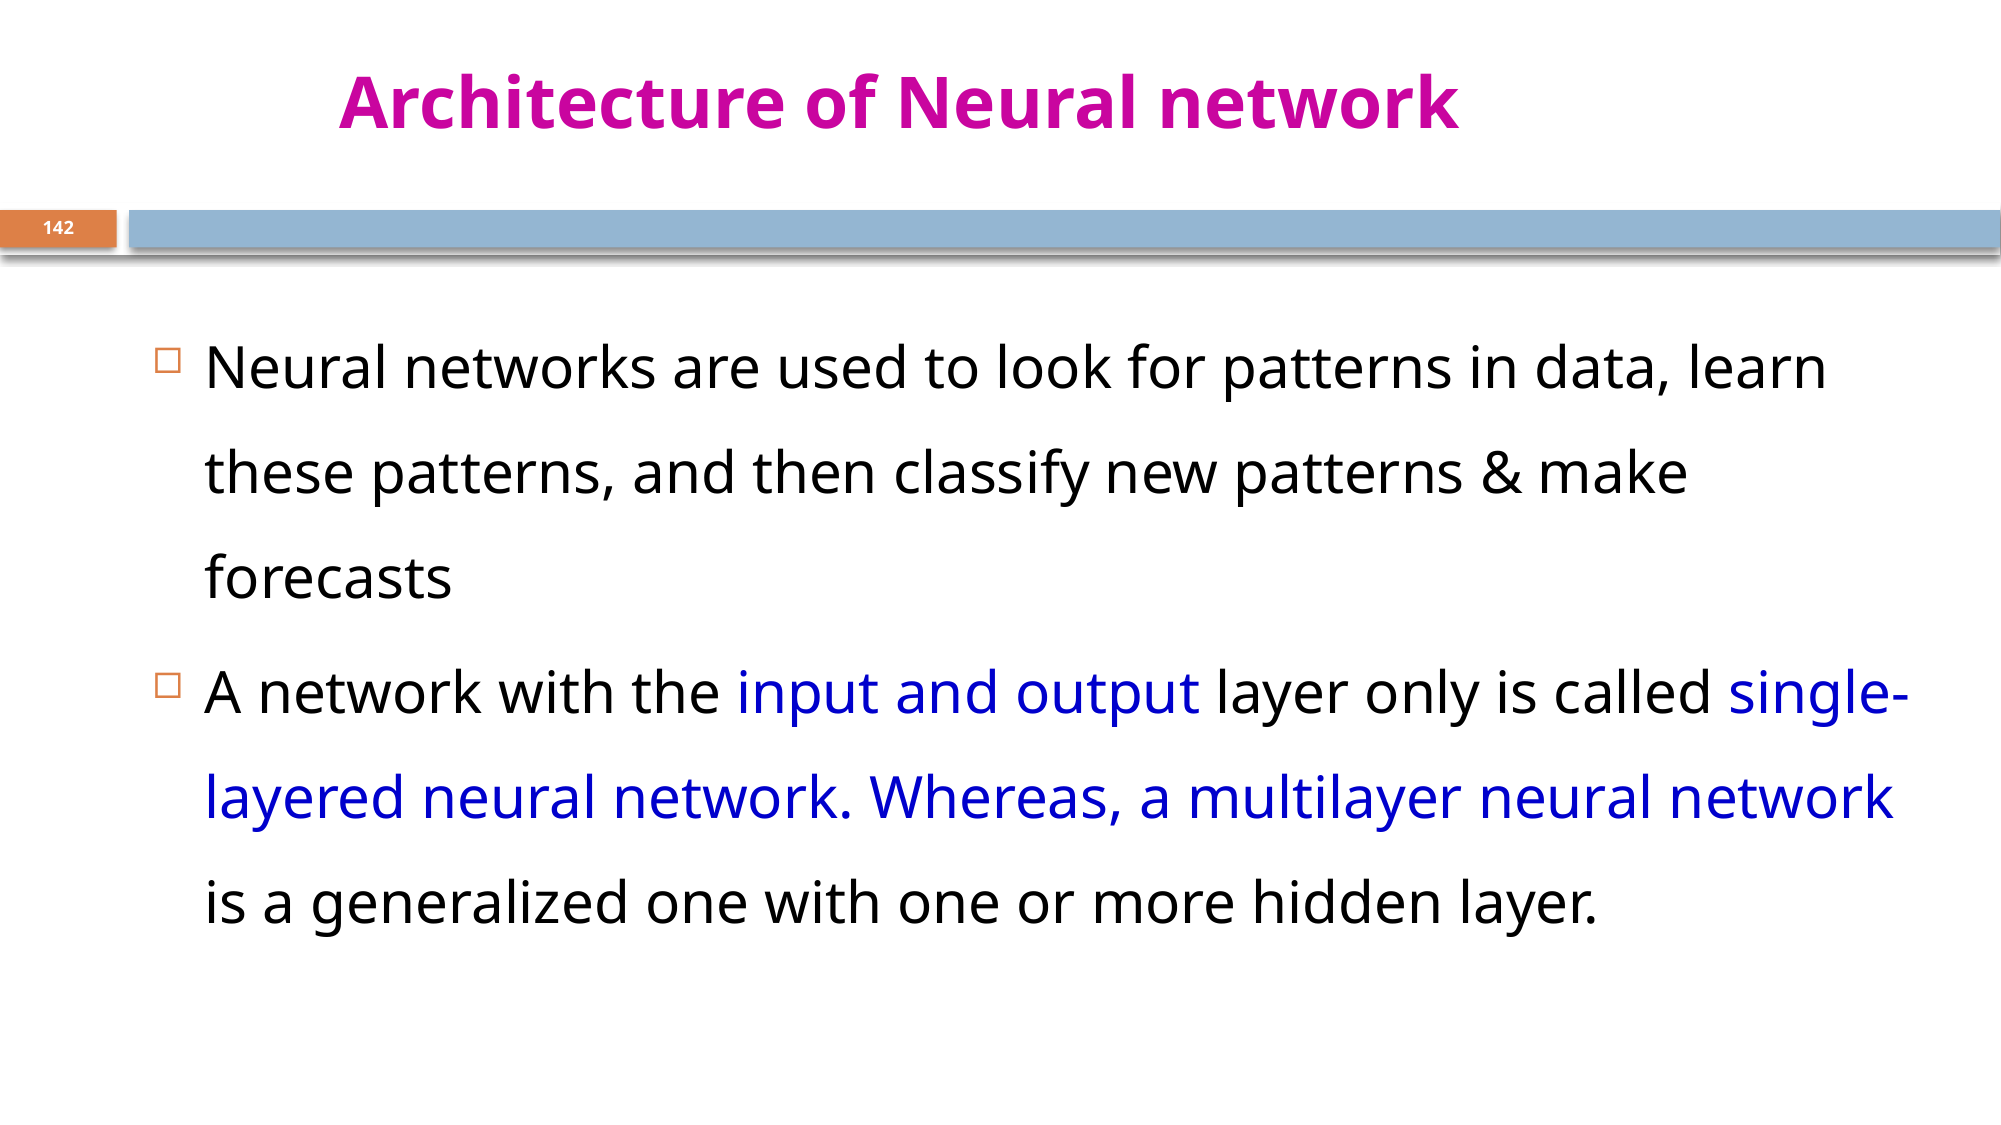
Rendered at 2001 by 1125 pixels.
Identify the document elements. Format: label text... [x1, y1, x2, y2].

list Neural networks are used to look for patterns in data, learn these patterns, and then classify new patterns & make forecasts A network with the input and output layer only is called single-layered neural network. Whereas, a multilayer neural network is a generalized one with one or more hidden layer. [137, 287, 1963, 1088]
title Architecture of Neural network [324, 24, 1675, 175]
slide_number 142 [0, 208, 117, 249]
